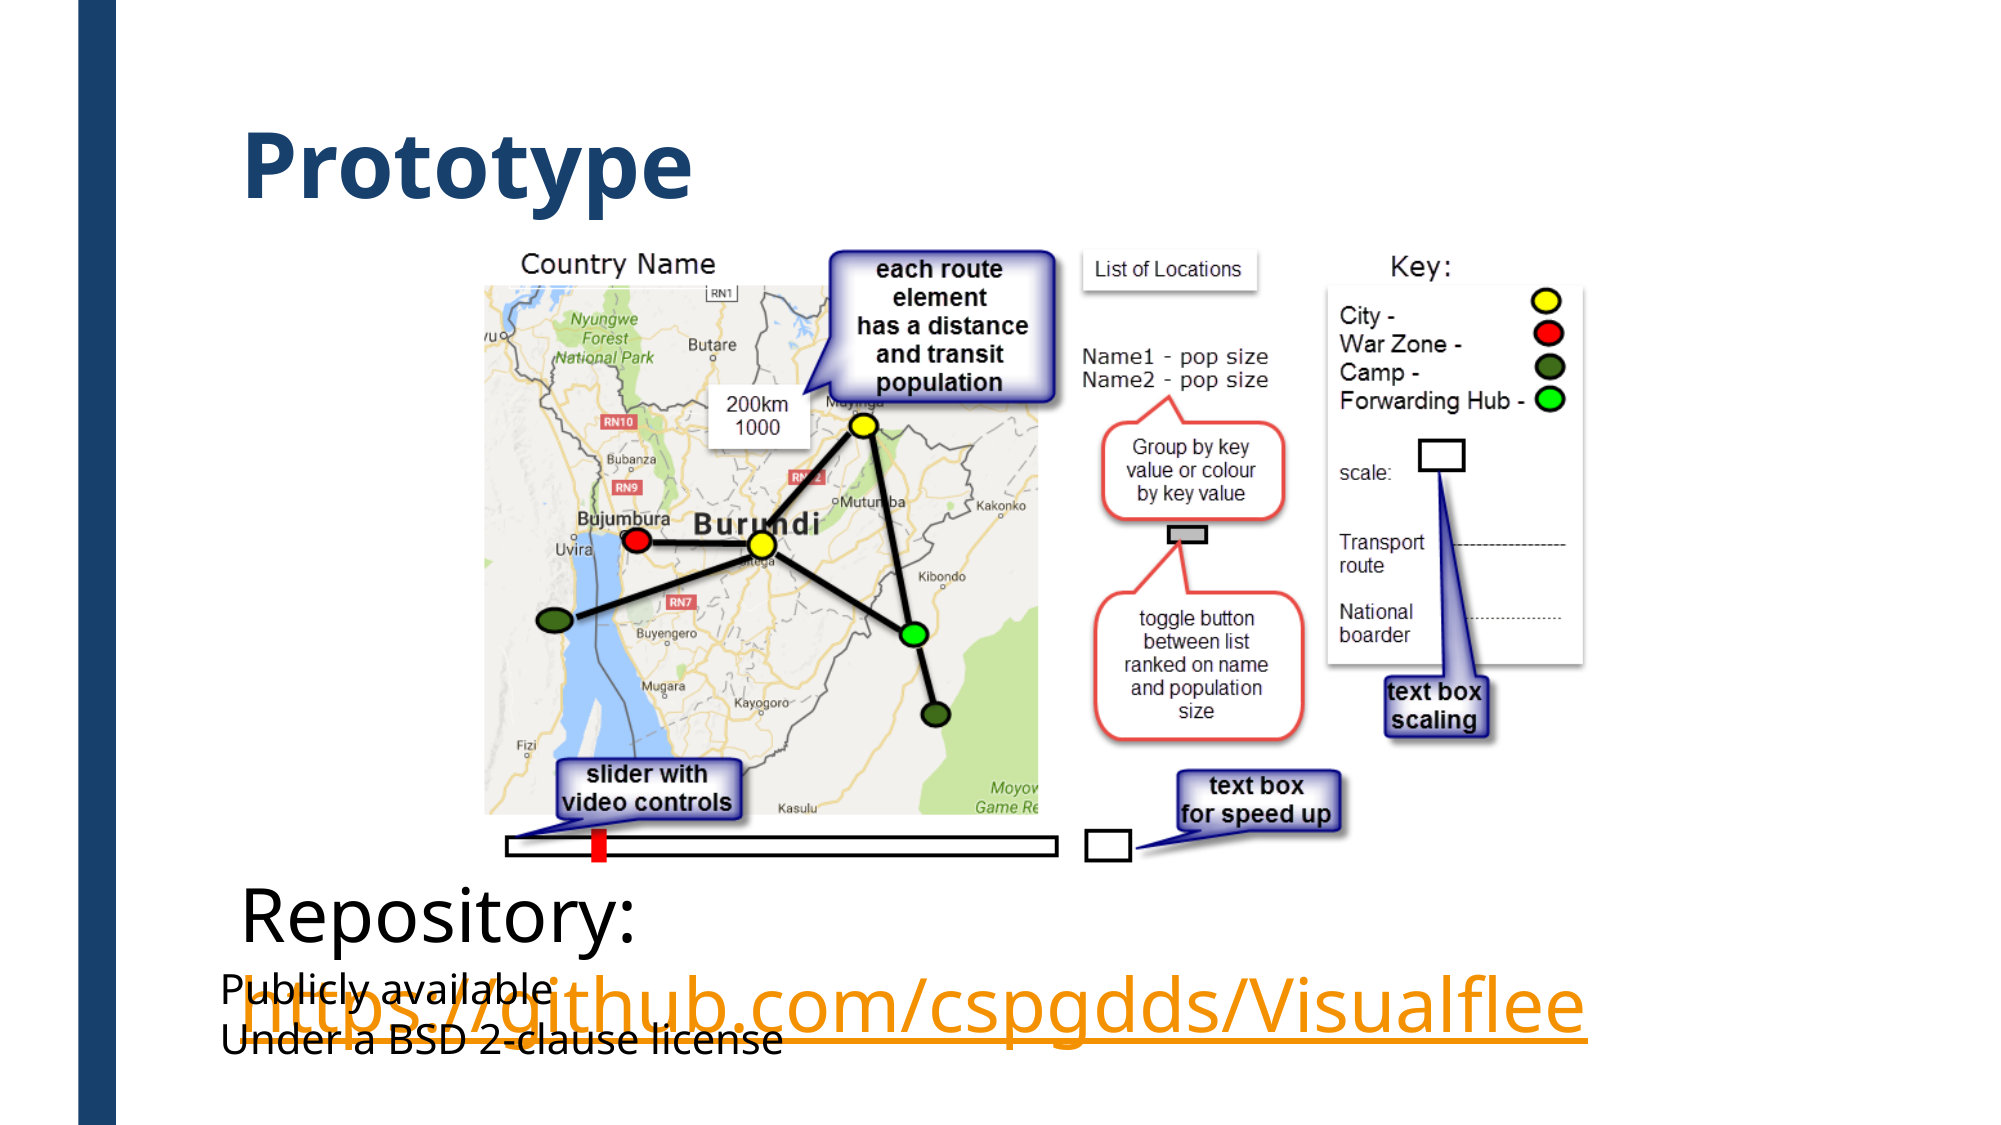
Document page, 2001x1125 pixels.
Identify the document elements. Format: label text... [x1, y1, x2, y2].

text_box Publicly available Under a BSD 2-clause license [204, 955, 800, 1071]
title Prototype [225, 112, 1800, 357]
text_box Repository: https://github.com/cspgdds/Visualflee [224, 860, 1967, 1068]
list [433, 234, 1592, 878]
